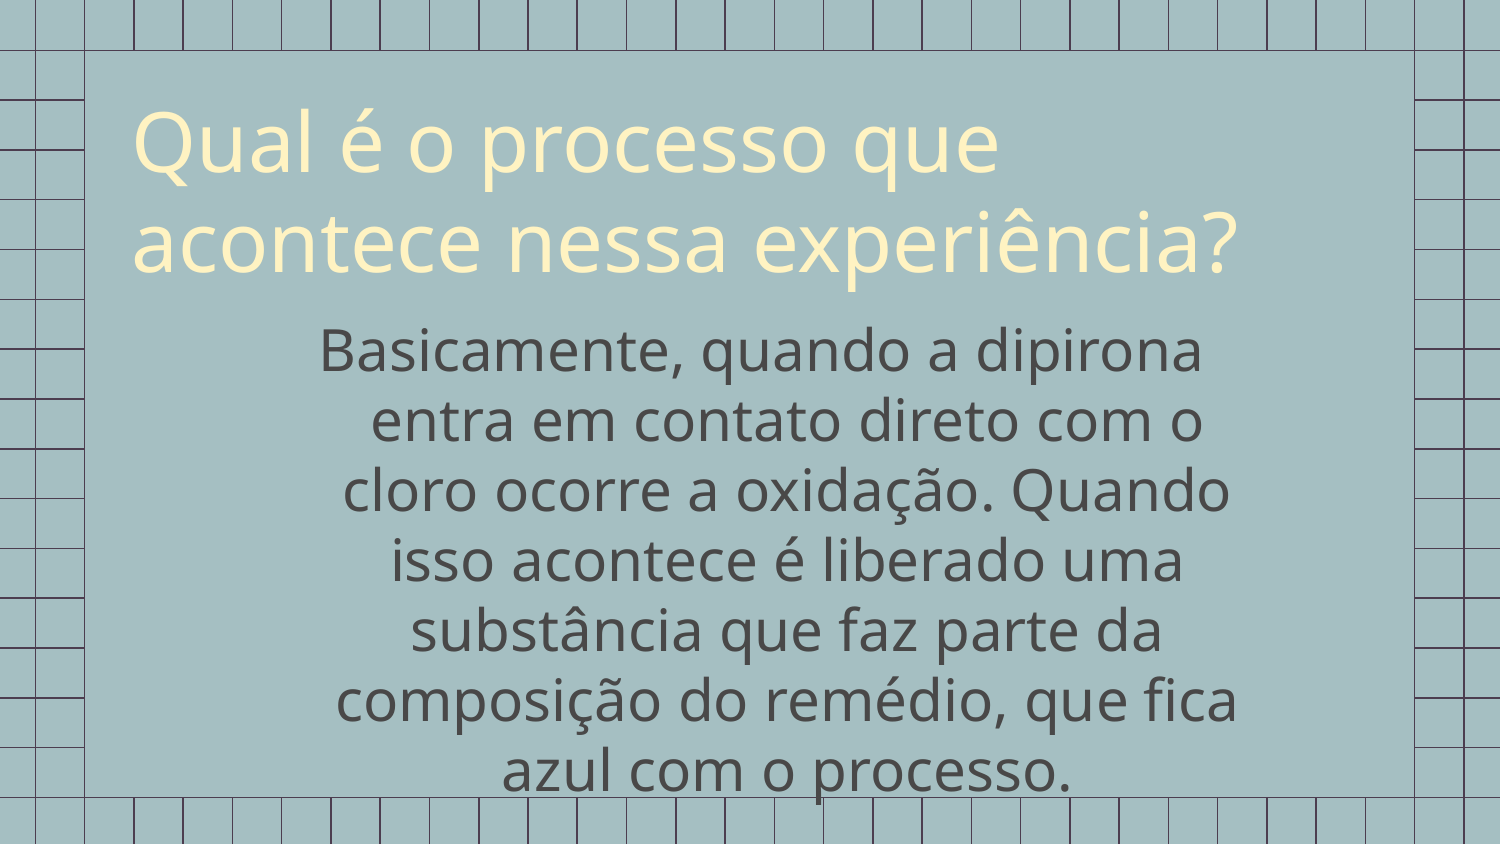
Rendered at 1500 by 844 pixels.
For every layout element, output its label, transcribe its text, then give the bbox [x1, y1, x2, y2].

subtitle Basicamente, quando a dipirona entra em contato direto com o cloro ocorre a oxidação. Quando isso acontece é liberado uma substância que faz parte da composição do remédio, que fica azul com o processo. [215, 297, 1285, 653]
title Qual é o processo que acontece nessa experiência? [116, 27, 1384, 350]
